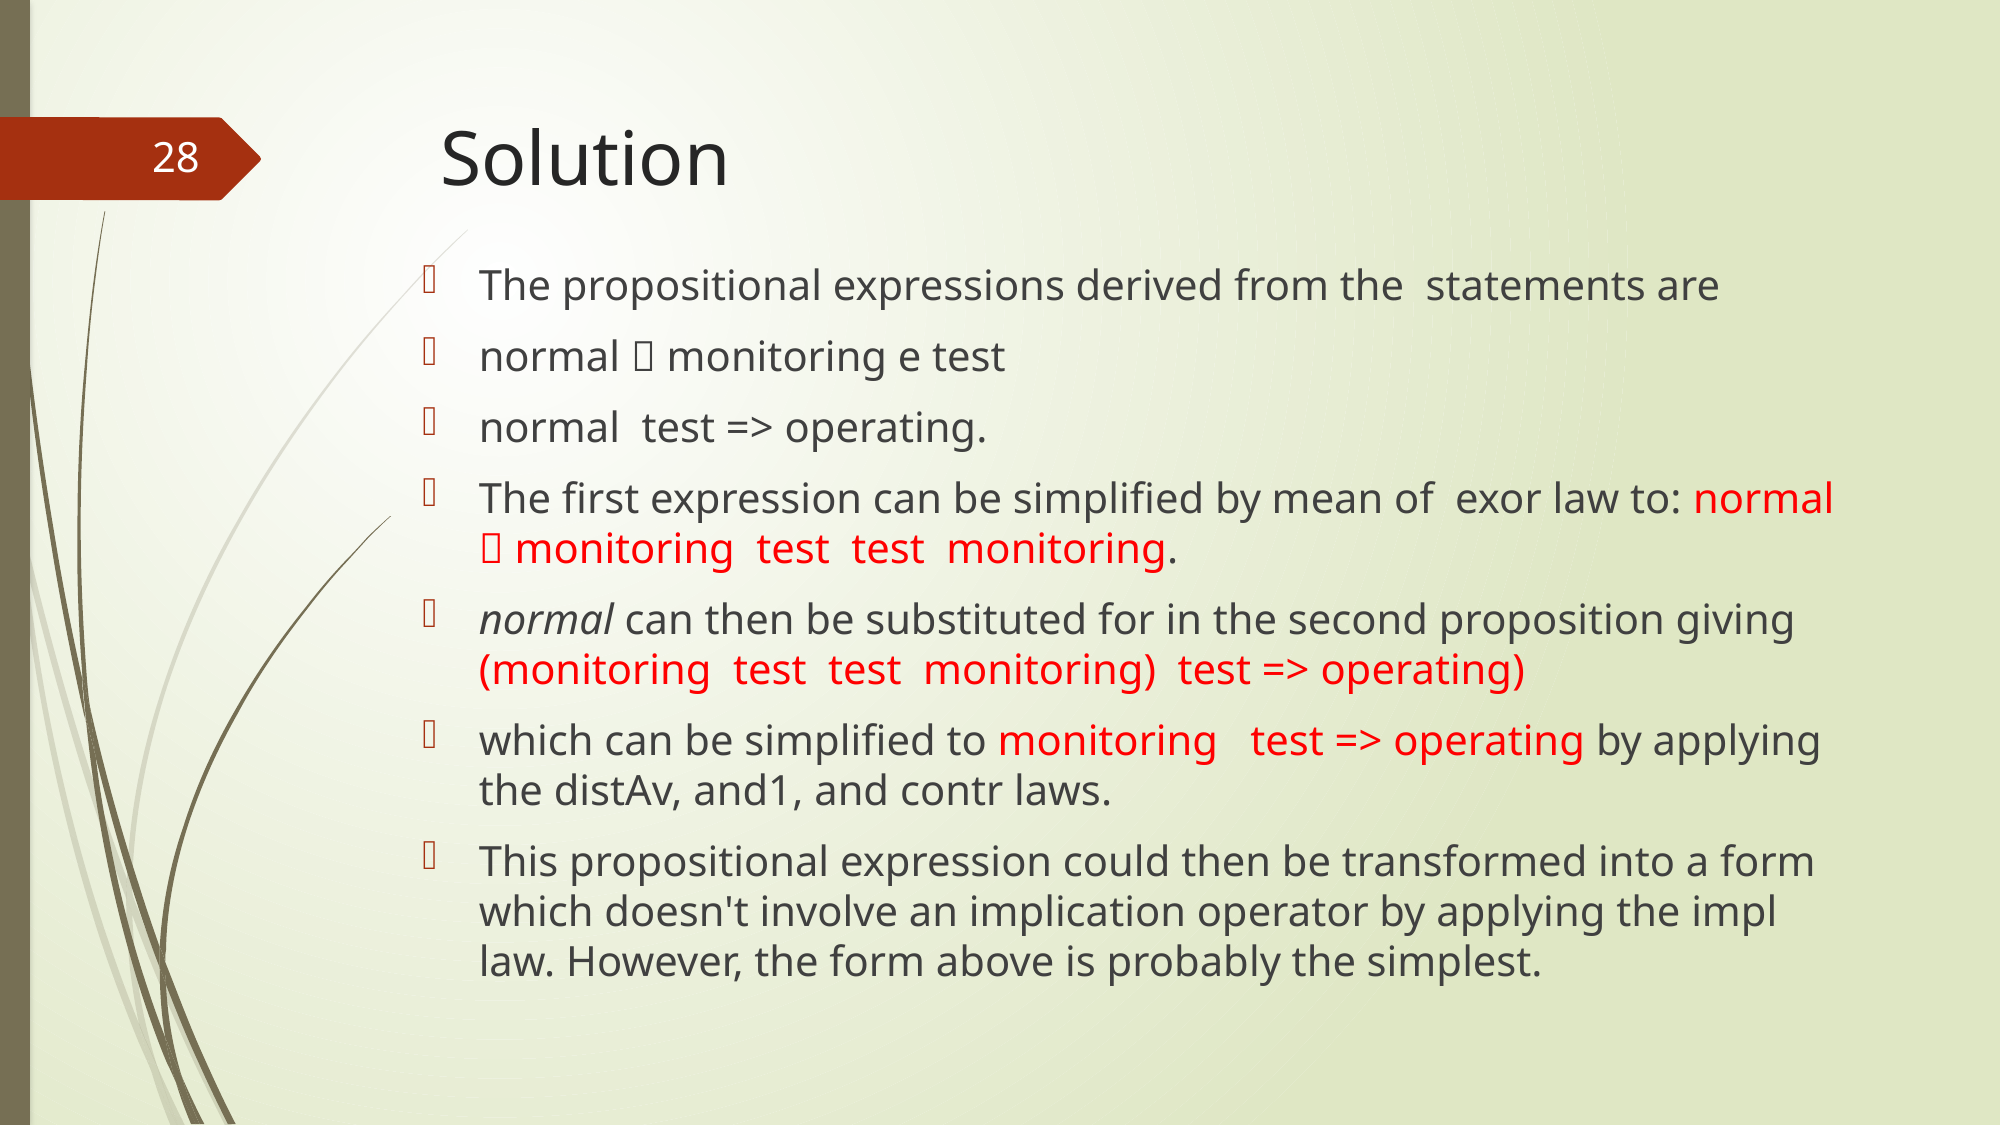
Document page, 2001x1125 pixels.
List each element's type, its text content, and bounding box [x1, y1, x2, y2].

title Solution [425, 102, 1888, 313]
slide_number 28 [87, 129, 216, 190]
